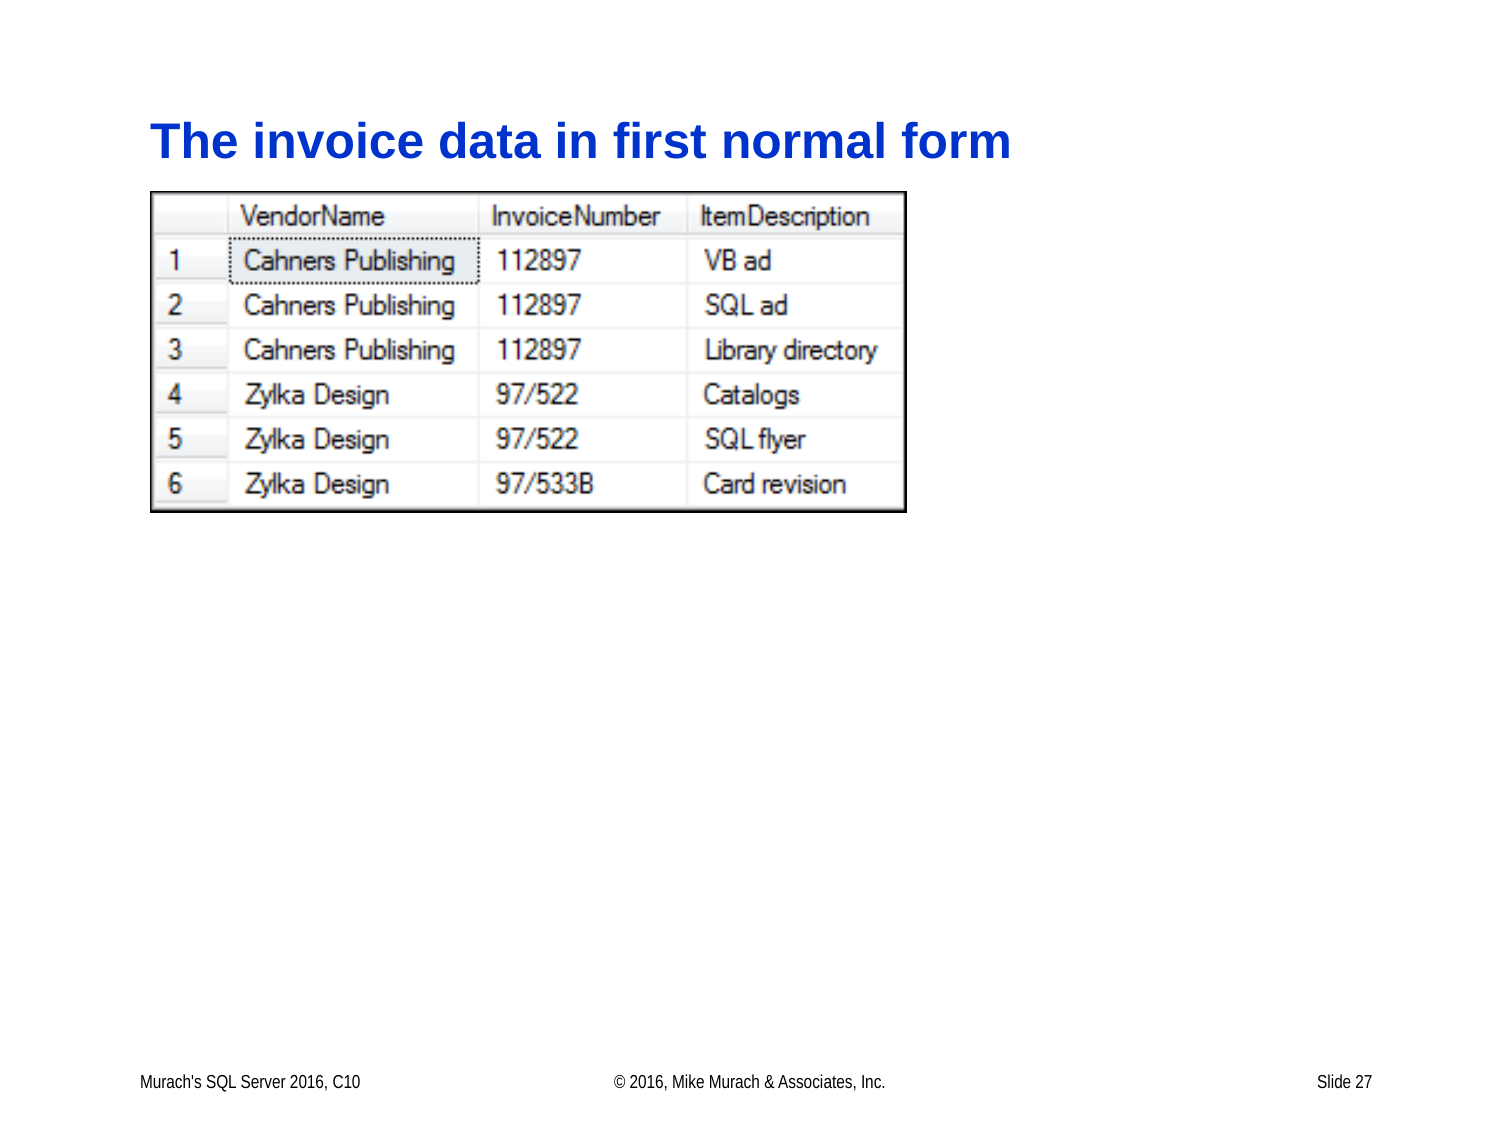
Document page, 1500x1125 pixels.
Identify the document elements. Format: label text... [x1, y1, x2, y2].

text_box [149, 112, 1347, 186]
footer © 2016, Mike Murach & Associates, Inc. [474, 1024, 1026, 1101]
slide_number Murach's SQL Server 2016, C10 [124, 1024, 451, 1101]
slide_number Slide 27 [1074, 1024, 1388, 1101]
picture [149, 191, 908, 513]
